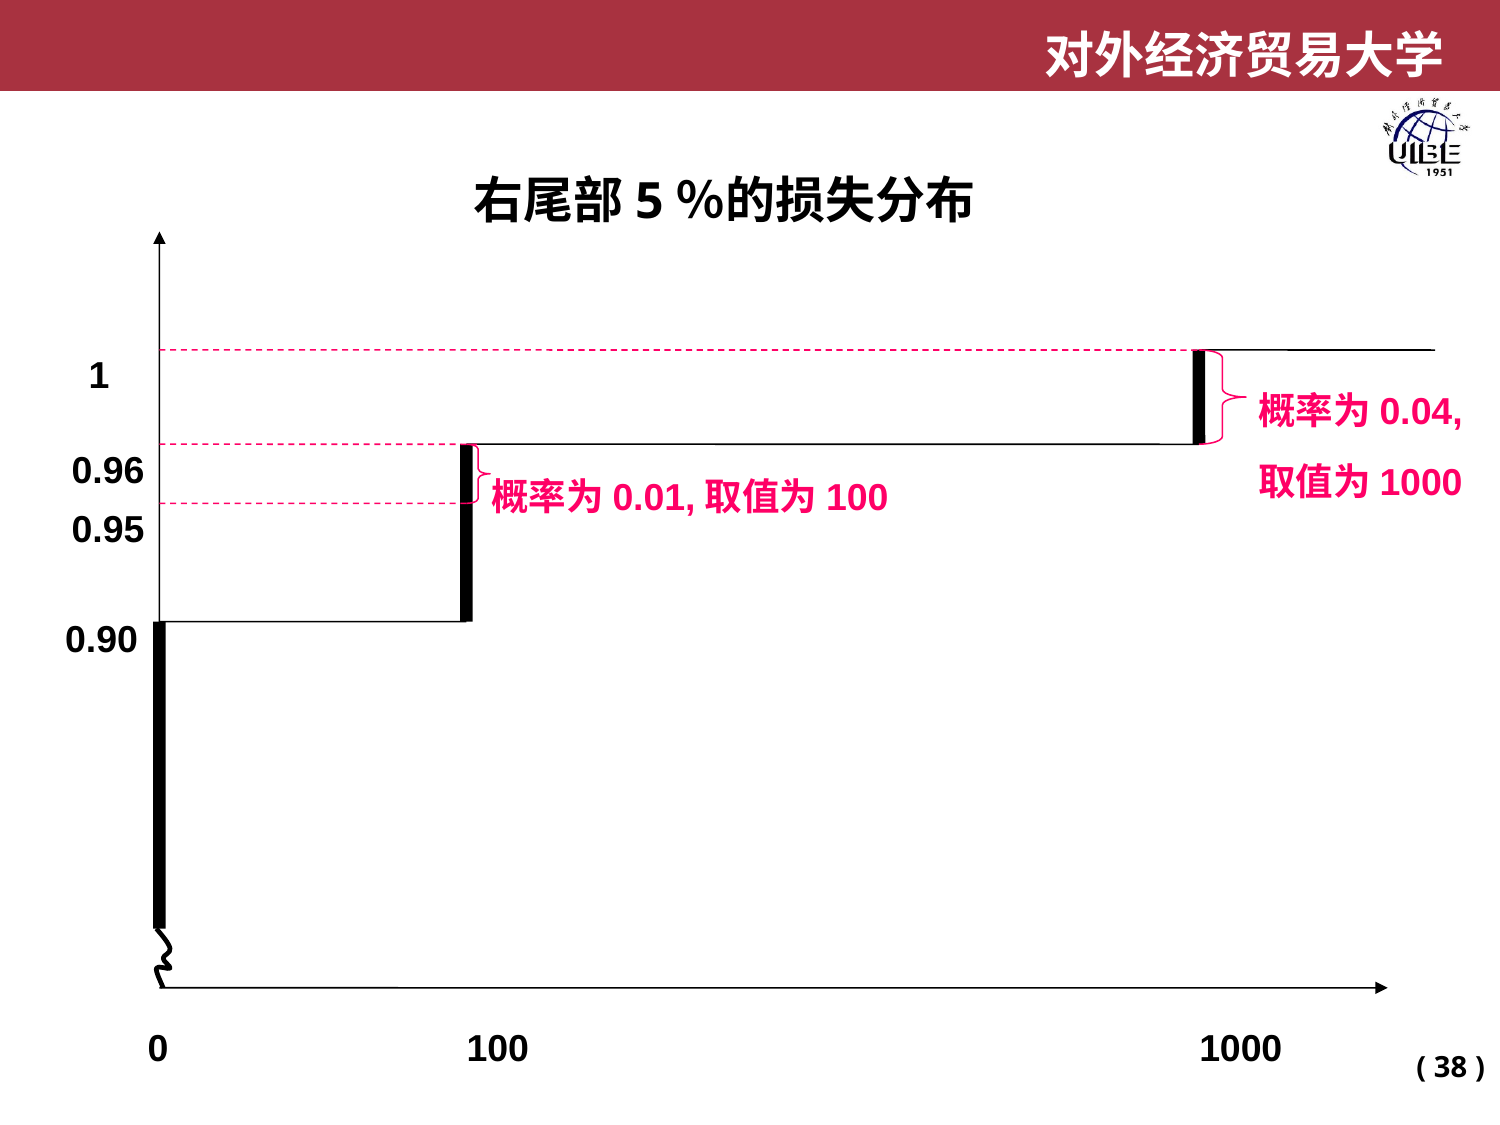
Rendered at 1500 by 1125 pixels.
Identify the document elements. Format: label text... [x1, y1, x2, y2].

text_box 0.95 [56, 499, 160, 558]
text_box [466, 444, 477, 504]
text_box 100 [451, 998, 544, 1077]
text_box 0.96 [56, 420, 160, 499]
slide_number ( 38 ) [1149, 1024, 1500, 1103]
text_box 1 [73, 325, 125, 403]
text_box 0.90 [50, 589, 153, 667]
text_box 概率为0.04, 取值为1000 [1243, 361, 1478, 510]
text_box 概率为0.01,取值为100 [476, 447, 904, 526]
text_box 0 [132, 998, 184, 1077]
text_box [164, 981, 1388, 995]
picture [0, 0, 1500, 182]
text_box [156, 928, 171, 988]
text_box 右尾部5％的损失分布 [458, 137, 991, 236]
text_box [153, 231, 166, 349]
text_box [1198, 349, 1243, 445]
text_box 1000 [1184, 998, 1298, 1077]
